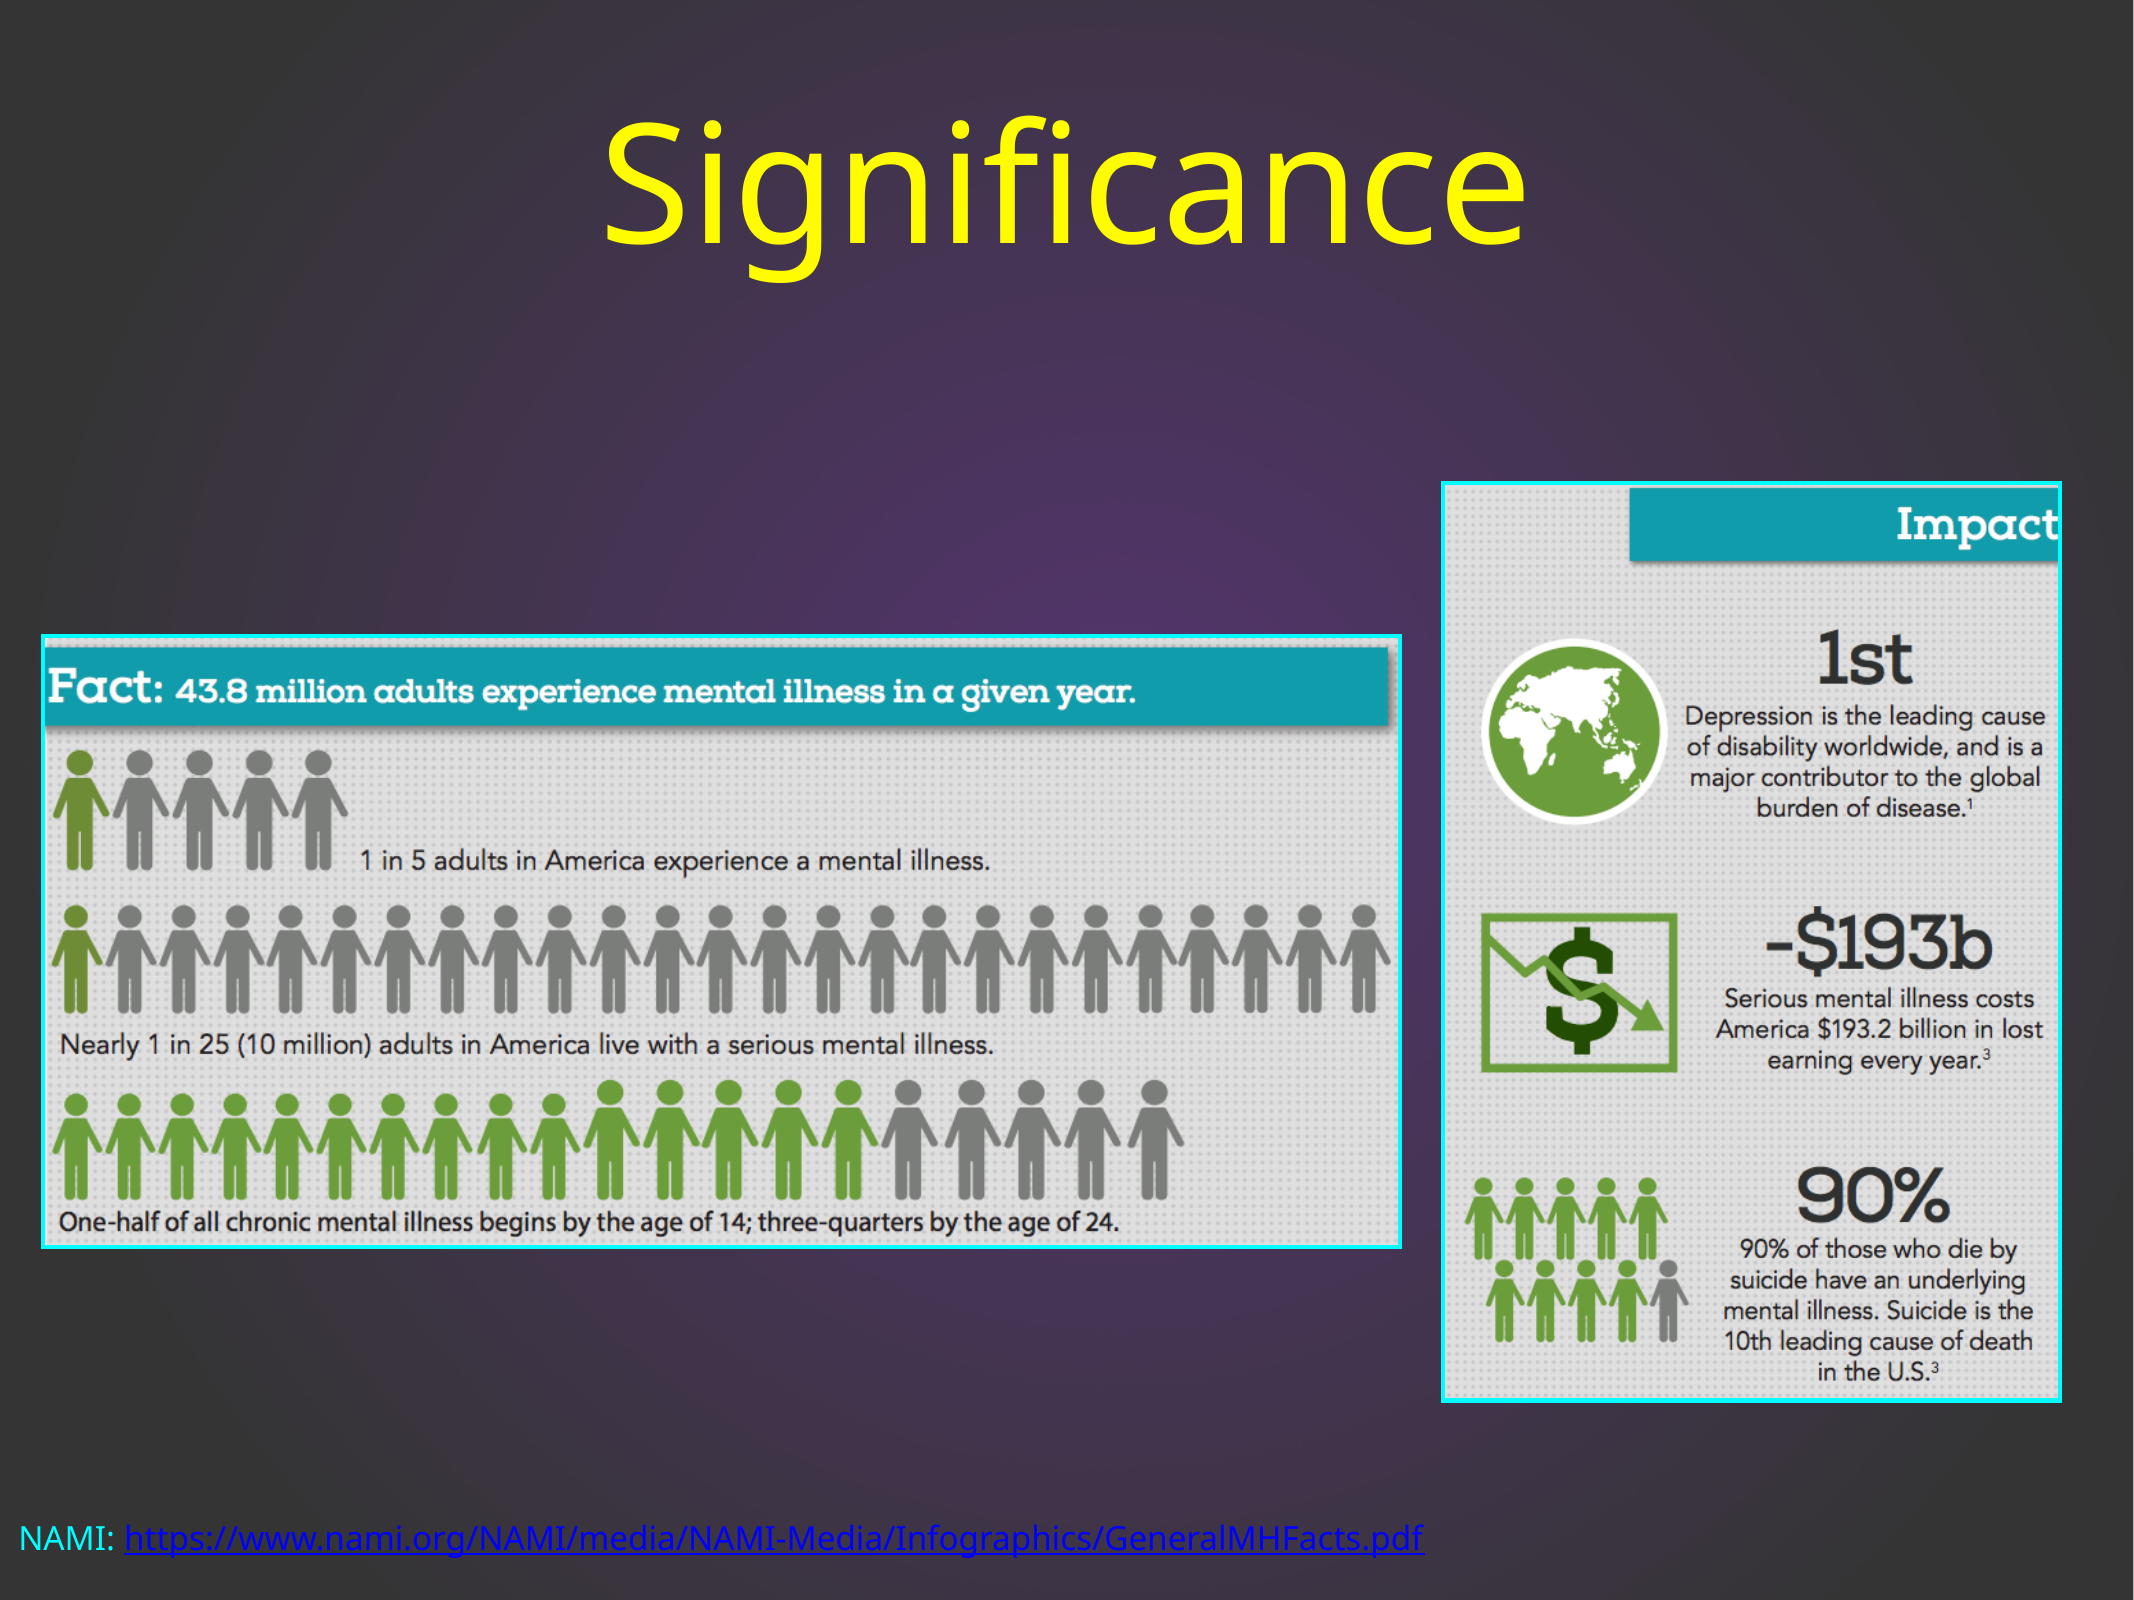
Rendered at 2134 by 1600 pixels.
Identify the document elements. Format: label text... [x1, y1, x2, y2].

title Significance [155, 0, 1978, 355]
text_box NAMI: https://www.nami.org/NAMI/media/NAMI-Media/Infographics/GeneralMHFacts.pdf [9, 1508, 1434, 1571]
picture [0, 0, 2134, 1600]
